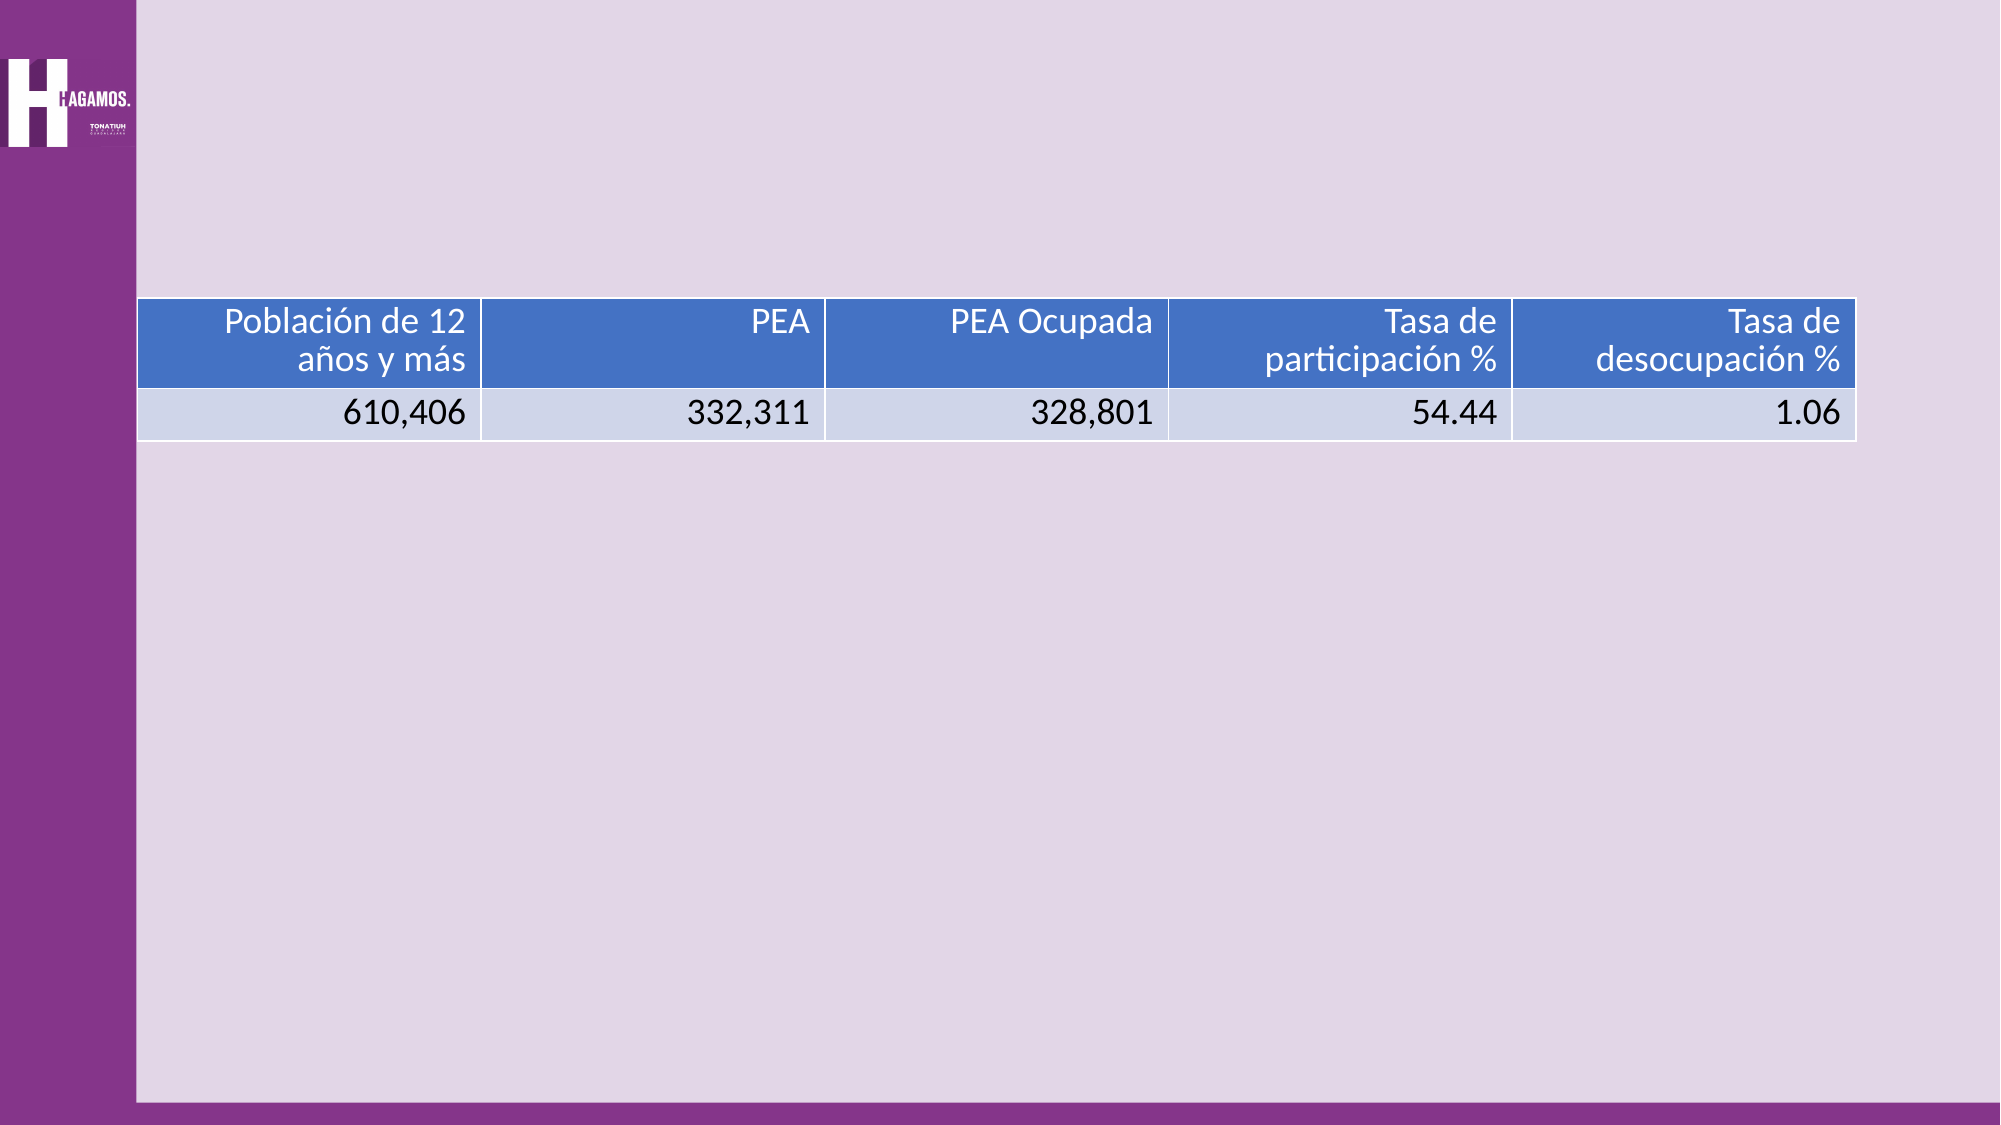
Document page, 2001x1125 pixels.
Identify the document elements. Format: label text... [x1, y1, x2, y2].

table_header Tasa de participación % [1169, 299, 1511, 388]
table_cell 332,311 [482, 389, 824, 440]
picture [0, 59, 136, 147]
table_cell 54.44 [1169, 389, 1511, 440]
table_header Población de 12 años y más [138, 299, 480, 388]
table_cell 1.06 [1513, 389, 1855, 440]
table_header PEA Ocupada [826, 299, 1168, 388]
table_cell 328,801 [826, 389, 1168, 440]
table_cell 610,406 [138, 389, 480, 440]
table_header PEA [482, 299, 824, 388]
table_header Tasa de desocupación % [1513, 299, 1855, 388]
